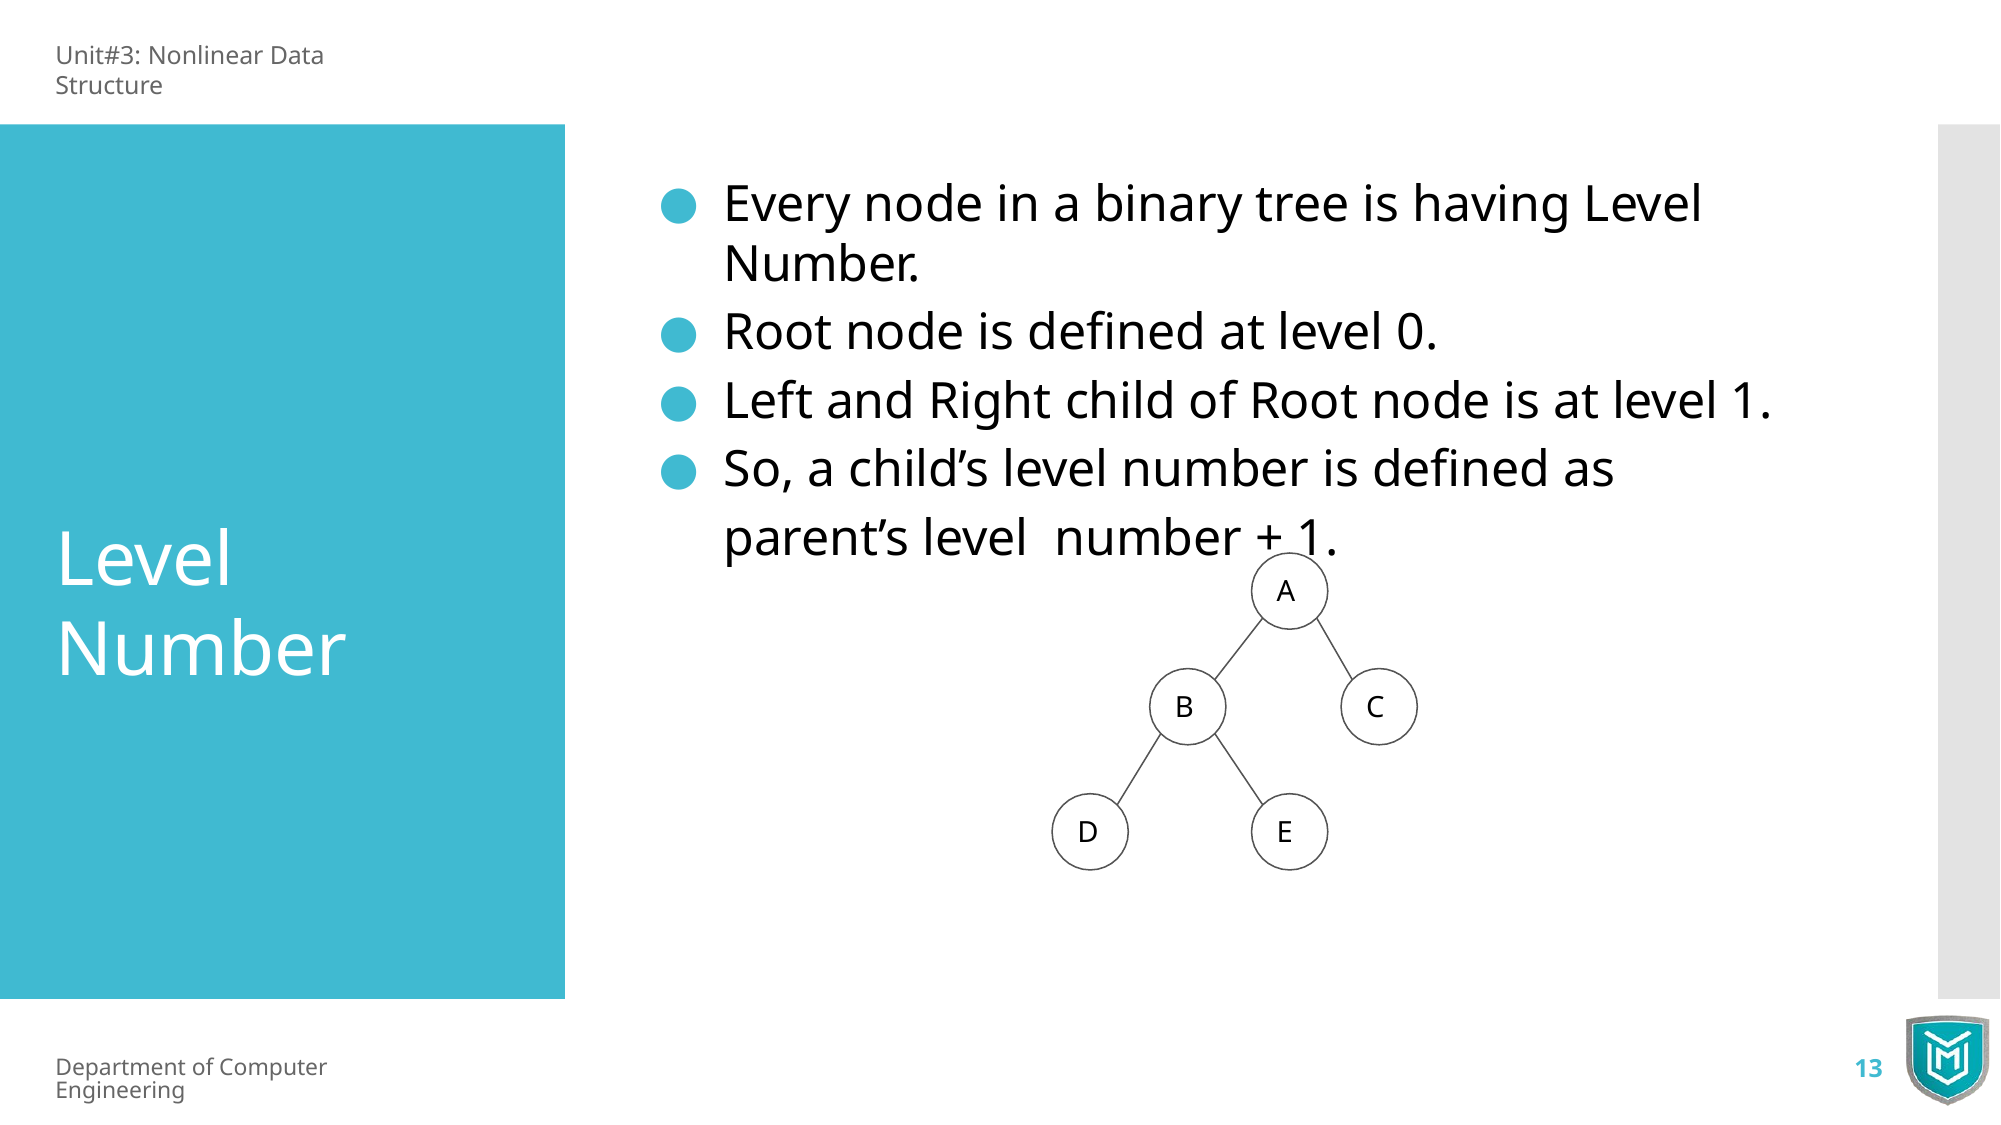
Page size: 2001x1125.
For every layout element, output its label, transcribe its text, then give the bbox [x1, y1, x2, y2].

text_box [1052, 793, 1129, 870]
text_box D [1075, 811, 1101, 849]
footer Department of Computer Engineering [53, 1056, 428, 1125]
text_box [1341, 668, 1418, 745]
text_box [1251, 793, 1328, 870]
text_box [1149, 668, 1226, 745]
text_box B [1172, 686, 1197, 724]
picture [1896, 995, 2000, 1125]
text_box Level Number [53, 508, 494, 691]
text_box C [1364, 686, 1390, 724]
text_box Unit#3: Nonlinear Data Structure [53, 37, 399, 100]
text_box [1251, 552, 1328, 630]
text_box Every node in a binary tree is having Level Number. Root node is deﬁned at level 0. Left and Right child of Root node is at level 1. So, a child’s level number is deﬁned as parent’s level number + 1. [656, 160, 1787, 566]
slide_number 13 [1848, 1061, 1888, 1125]
text_box E [1274, 811, 1299, 849]
text_box A [1274, 570, 1299, 608]
